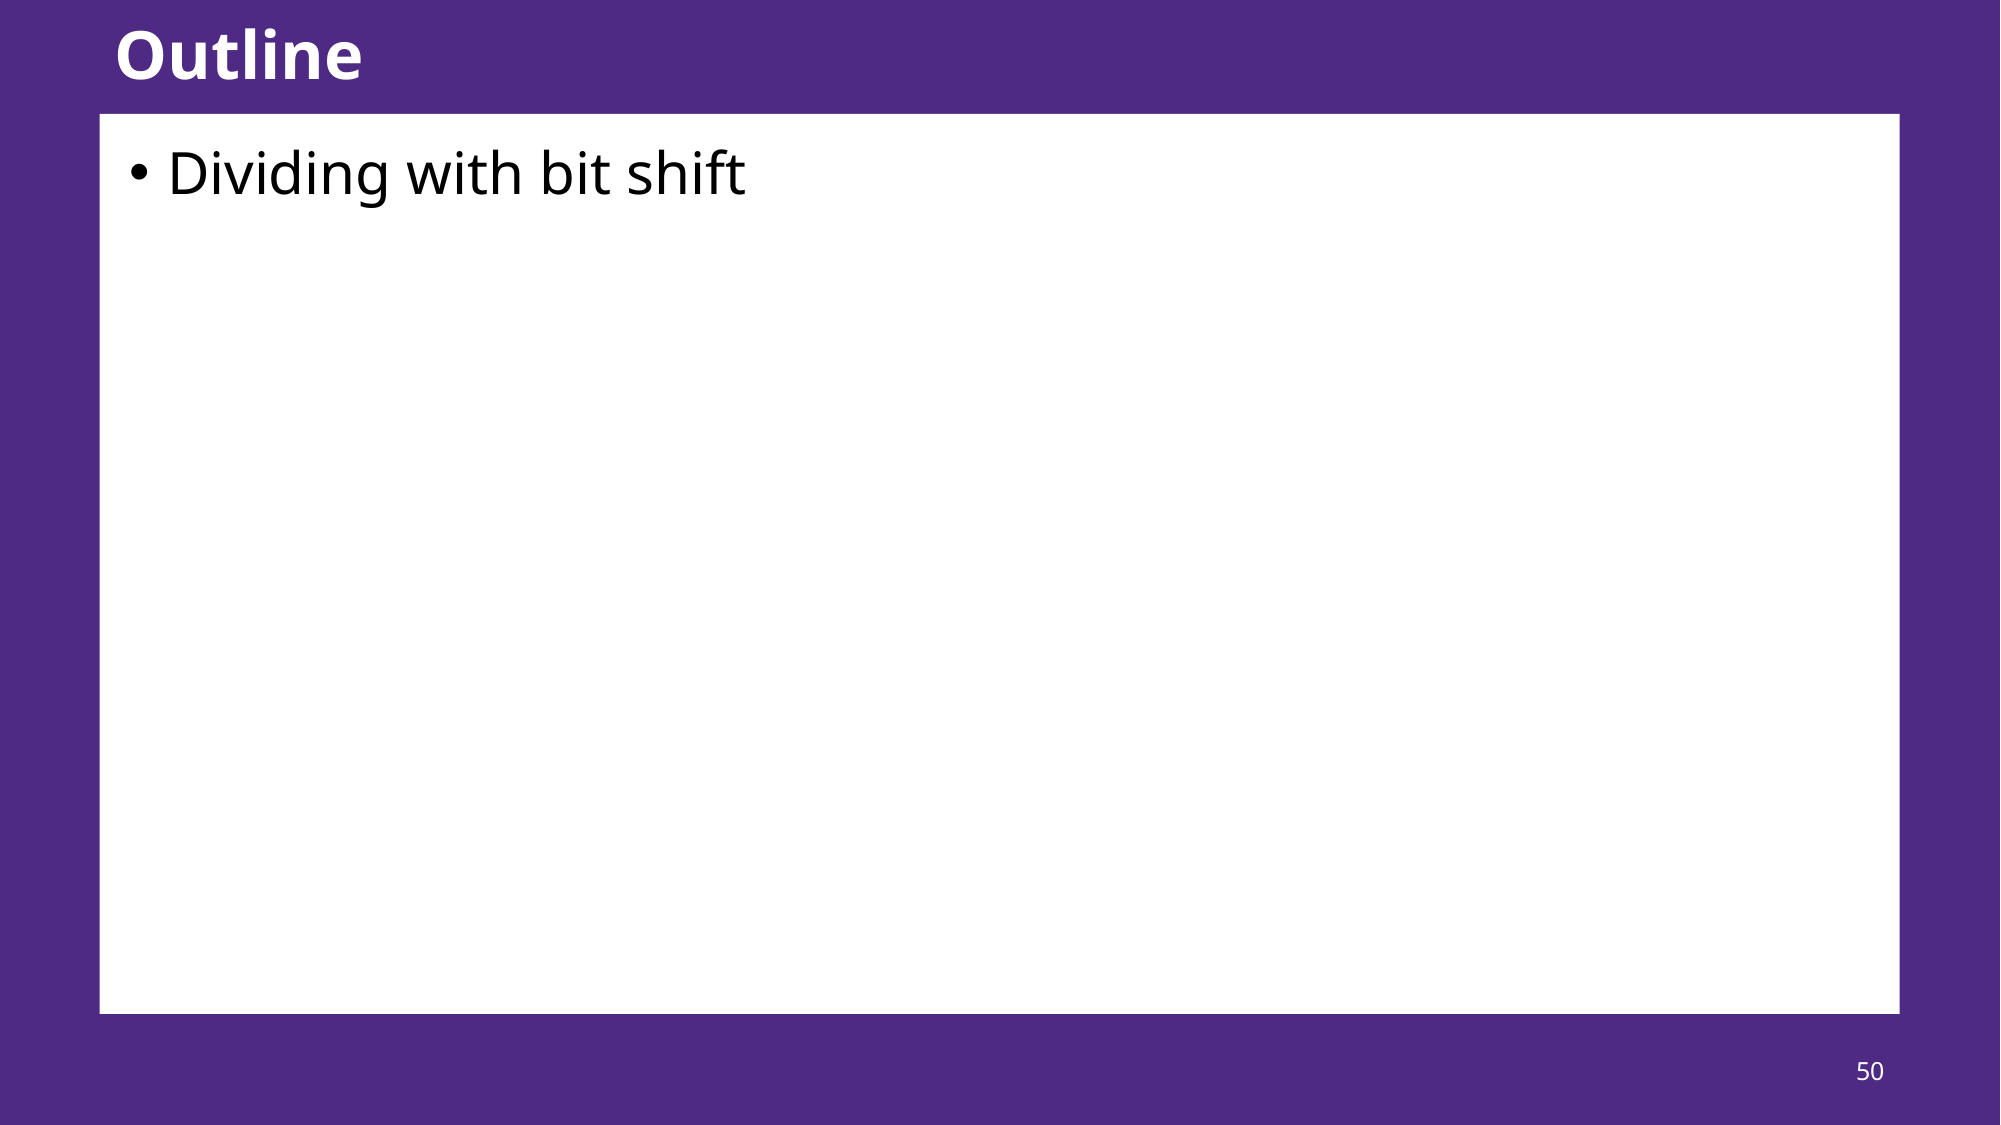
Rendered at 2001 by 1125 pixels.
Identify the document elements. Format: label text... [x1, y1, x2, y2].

slide_number 50 [1749, 1042, 1900, 1103]
title Outline [99, 1, 1900, 114]
list Dividing with bit shift [99, 114, 1900, 1014]
